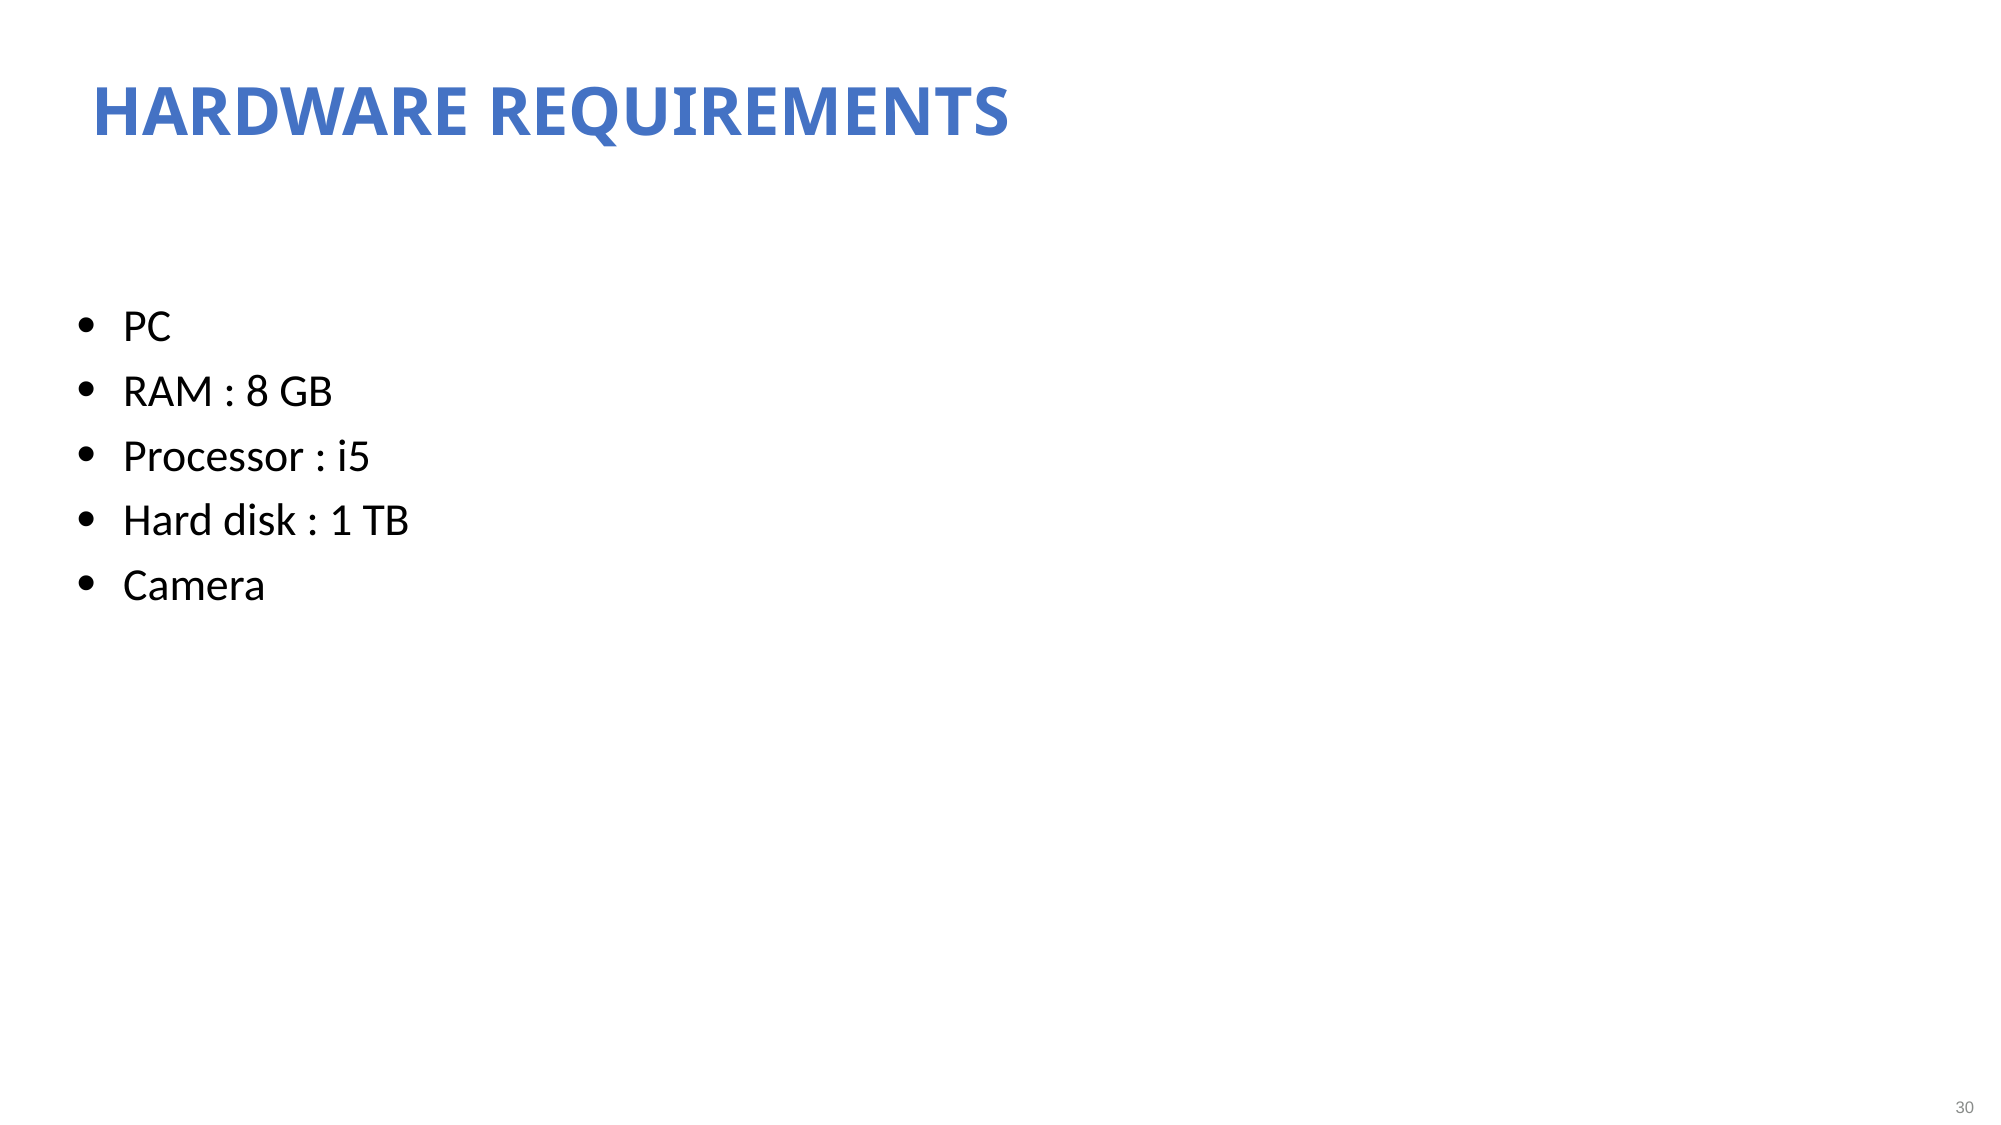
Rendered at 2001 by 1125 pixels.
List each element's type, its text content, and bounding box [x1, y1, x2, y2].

text_box PC RAM : 8 GB Processor : i5 Hard disk : 1 TB Camera [76, 241, 1923, 1067]
text_box HARDWARE REQUIREMENTS [76, 72, 1658, 180]
